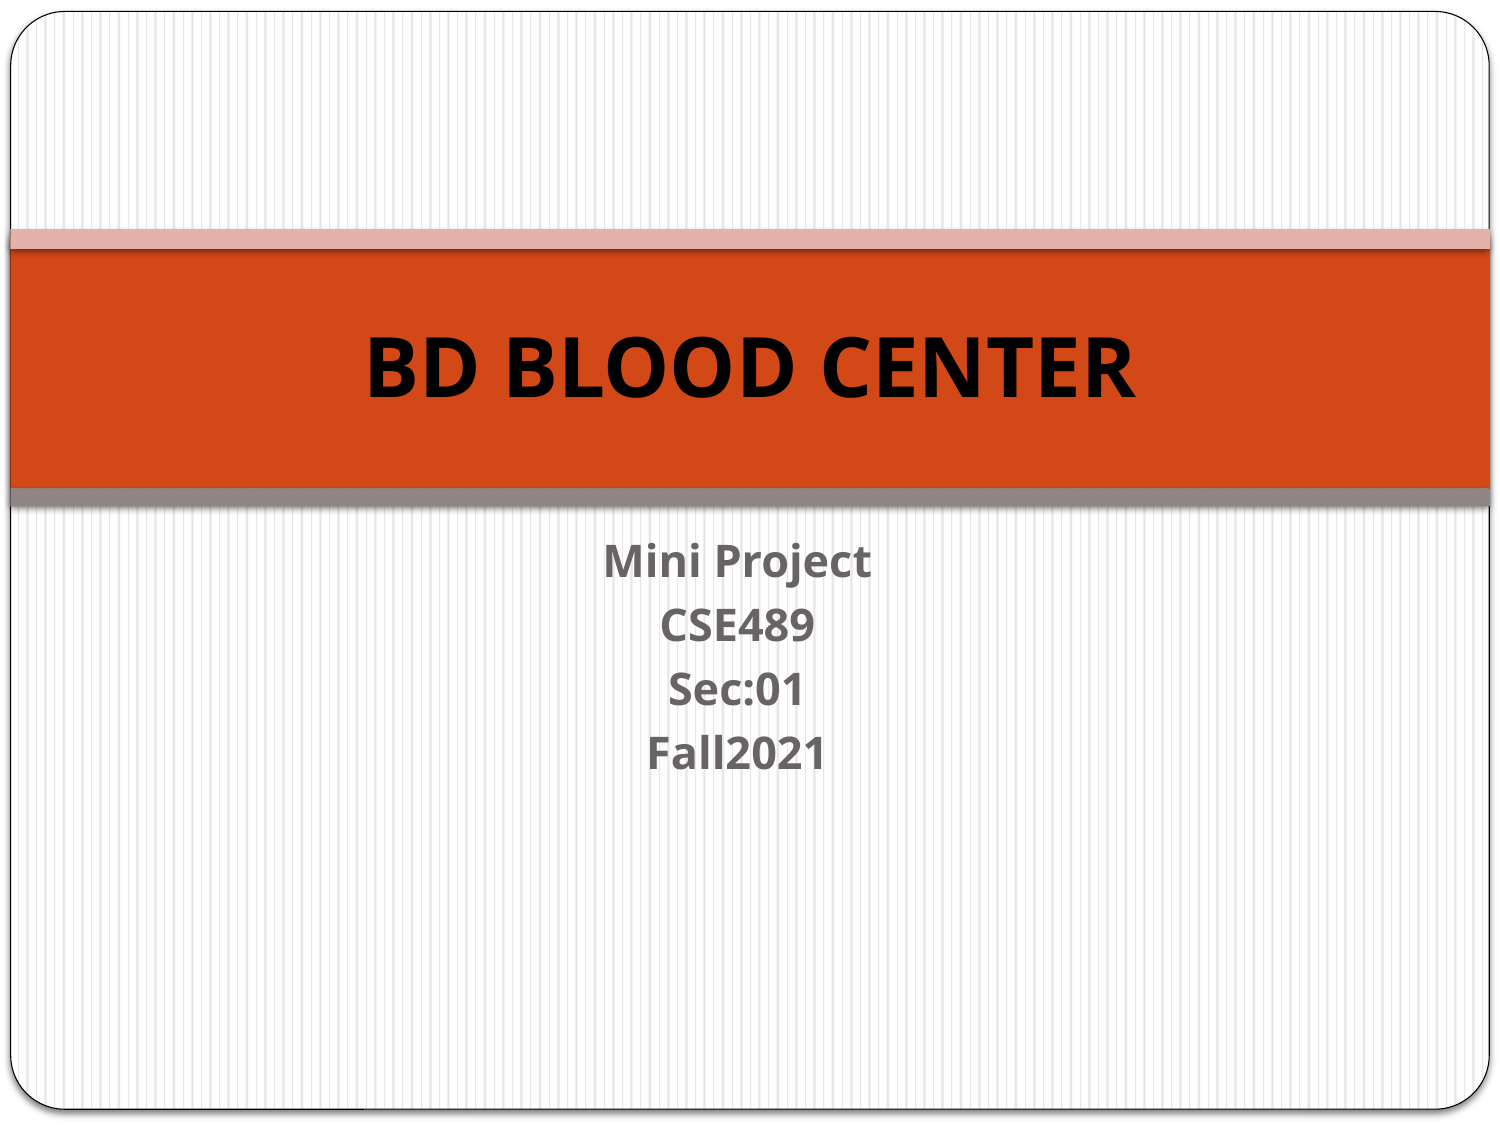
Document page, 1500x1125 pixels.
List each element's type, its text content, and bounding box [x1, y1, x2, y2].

title BD BLOOD CENTER [75, 247, 1425, 489]
subtitle Mini Project CSE489 Sec:01 Fall2021 [212, 525, 1263, 788]
